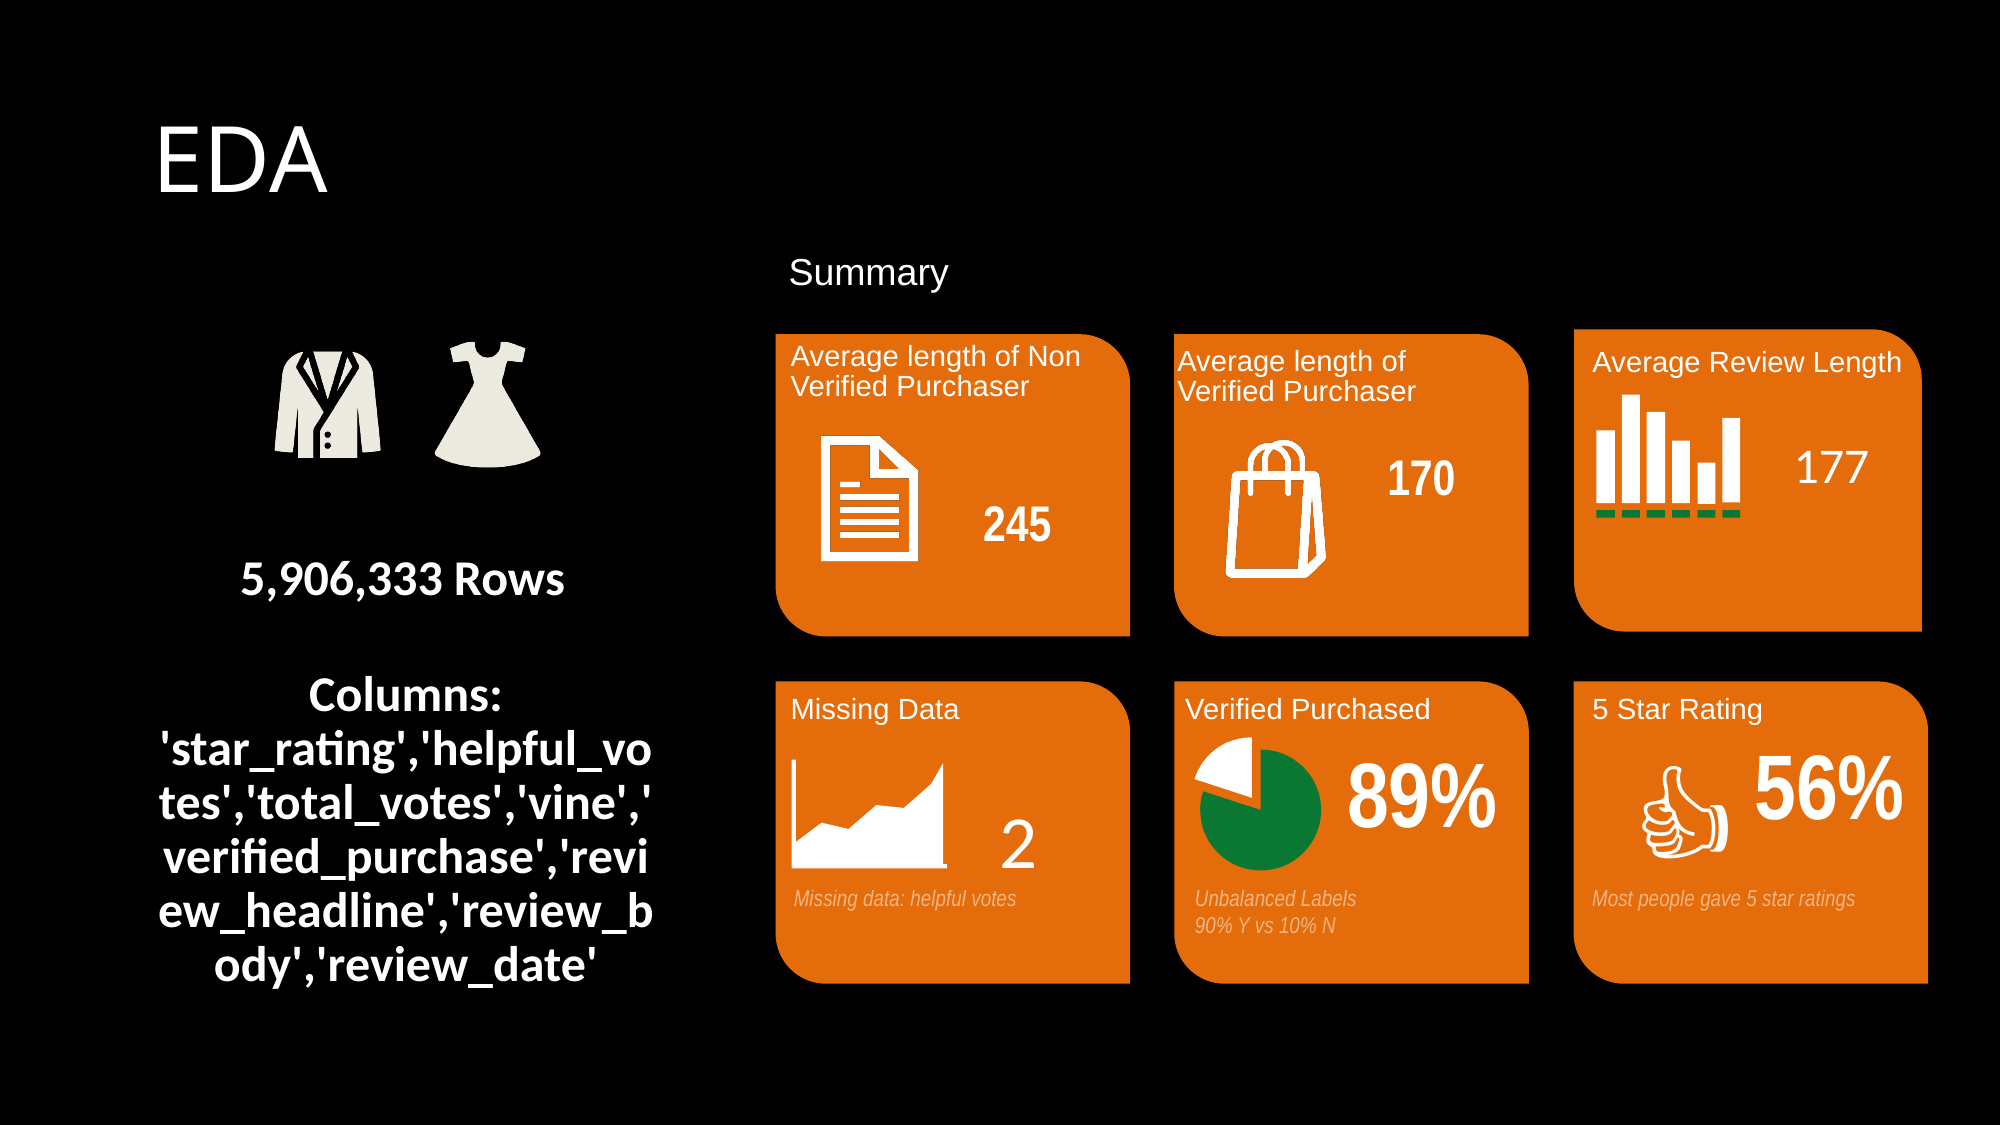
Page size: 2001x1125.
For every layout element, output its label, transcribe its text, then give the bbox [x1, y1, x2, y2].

list Columns: 'star_rating','helpful_votes','total_votes','vine','verified_purchase','review_headline','review_body','review_date' [137, 656, 675, 1000]
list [252, 329, 403, 480]
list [412, 329, 563, 480]
title EDA [137, 54, 1863, 272]
picture [794, 423, 945, 574]
list 5,906,333 Rows [225, 523, 617, 615]
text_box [773, 242, 1929, 984]
picture [1200, 433, 1351, 584]
